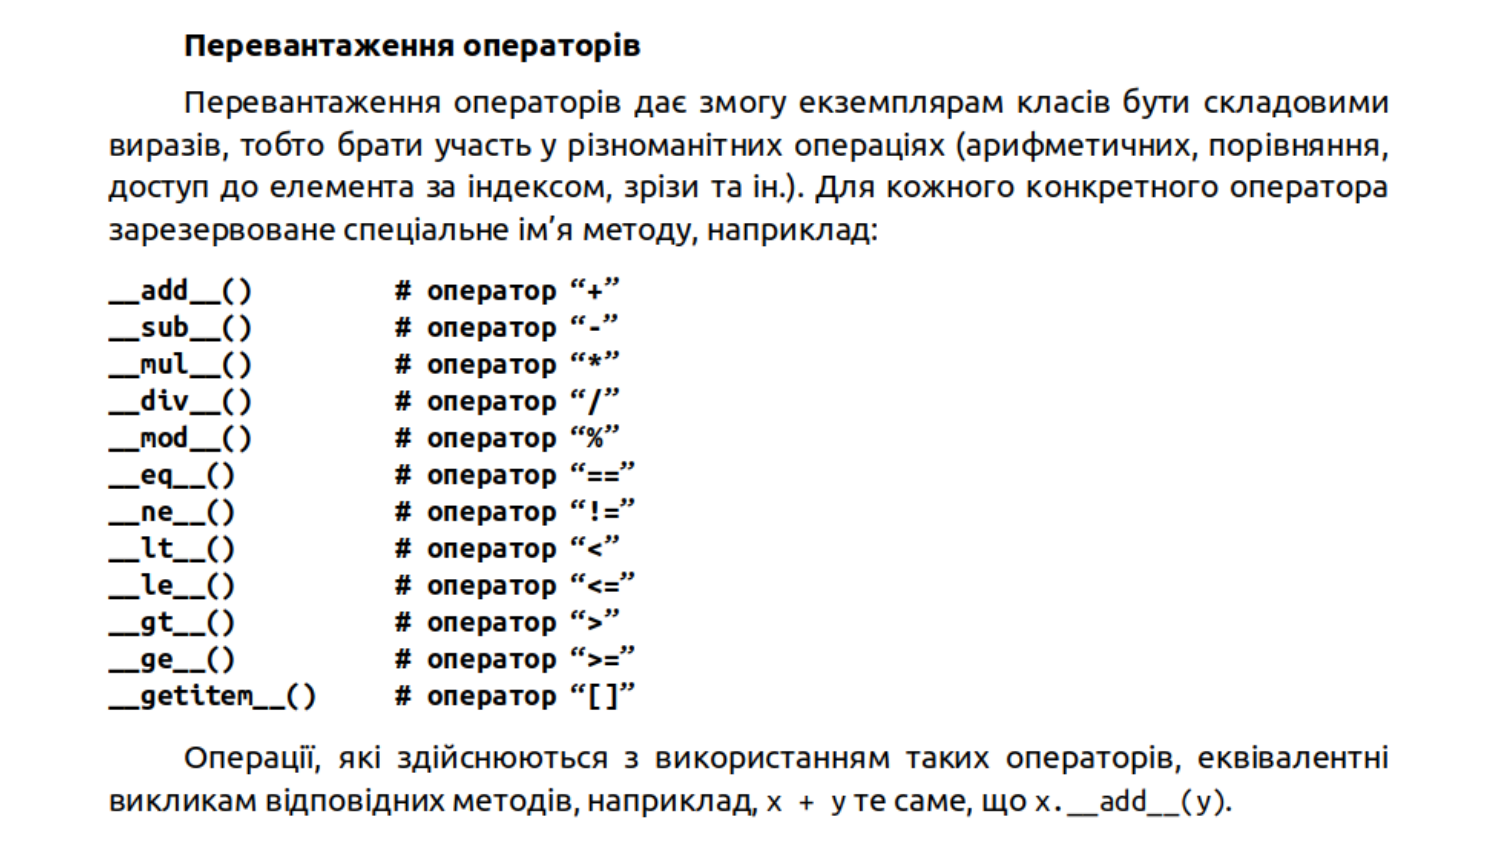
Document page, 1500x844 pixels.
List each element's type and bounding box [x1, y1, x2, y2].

picture [87, 24, 1406, 819]
